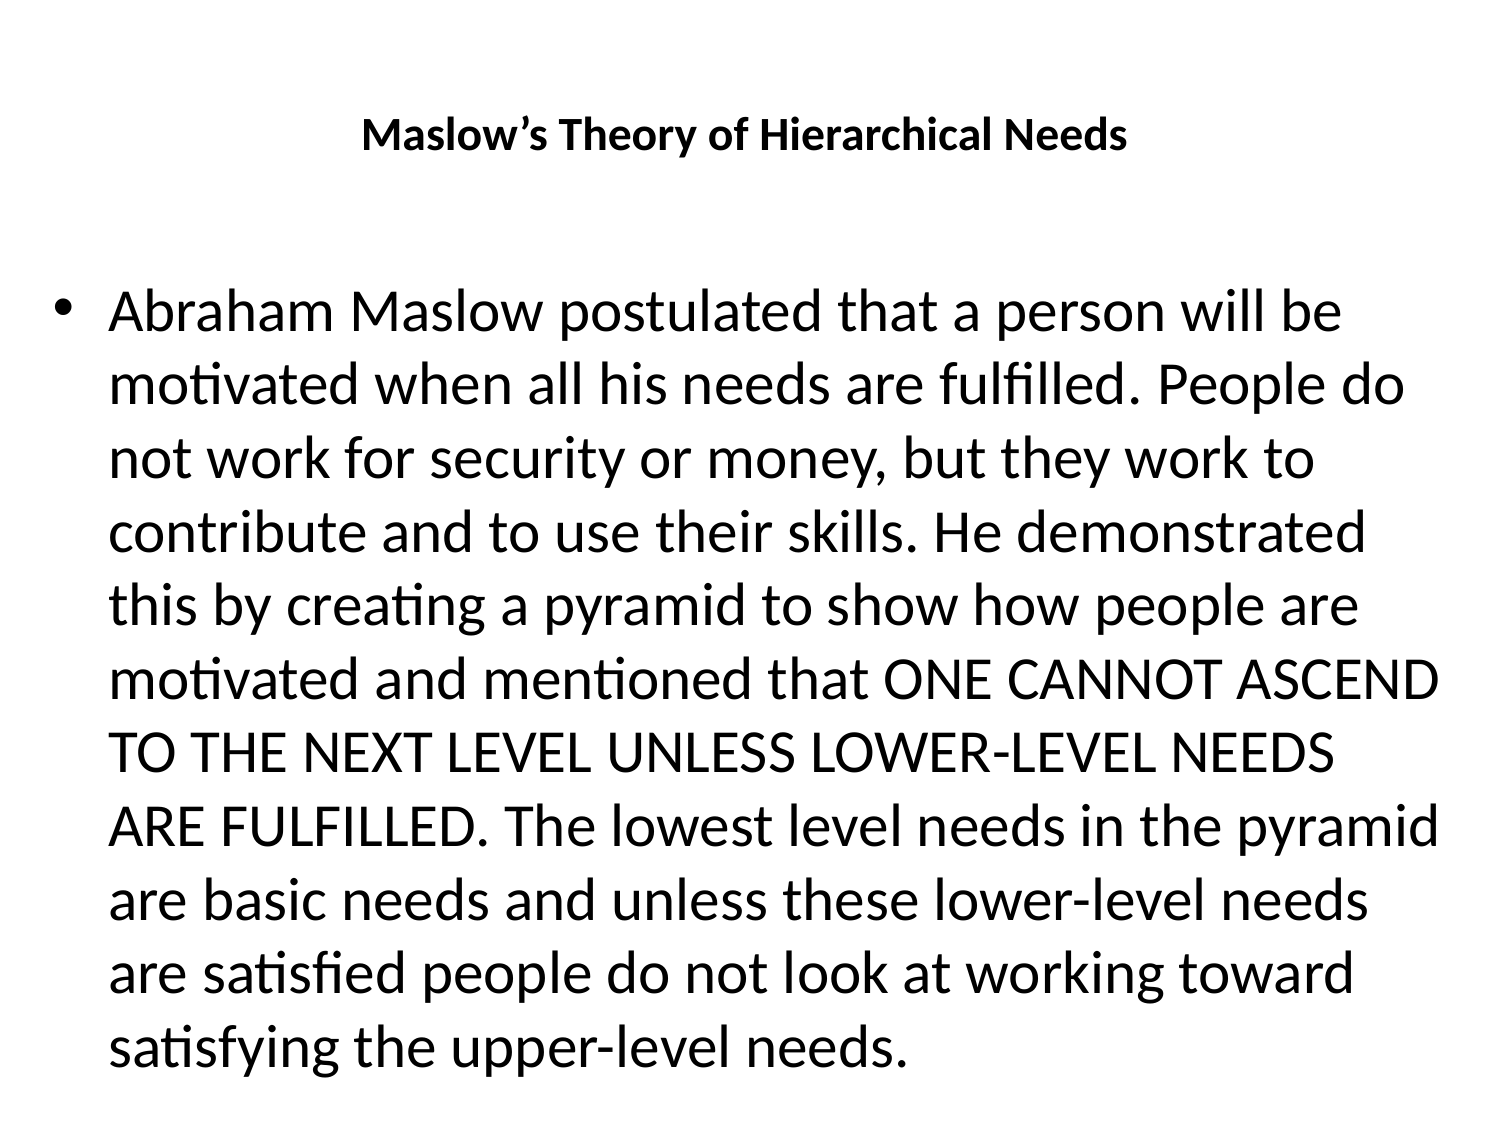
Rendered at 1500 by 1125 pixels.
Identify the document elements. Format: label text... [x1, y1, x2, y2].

list Abraham Maslow postulated that a person will be motivated when all his needs are fulfilled. People do not work for security or money, but they work to contribute and to use their skills. He demonstrated this by creating a pyramid to show how people are motivated and mentioned that ONE CANNOT ASCEND TO THE NEXT LEVEL UNLESS LOWER-LEVEL NEEDS ARE FULFILLED. The lowest level needs in the pyramid are basic needs and unless these lower-level needs are satisfied people do not look at working toward satisfying the upper-level needs. [37, 262, 1463, 1100]
title Maslow’s Theory of Hierarchical Needs [75, 37, 1425, 225]
